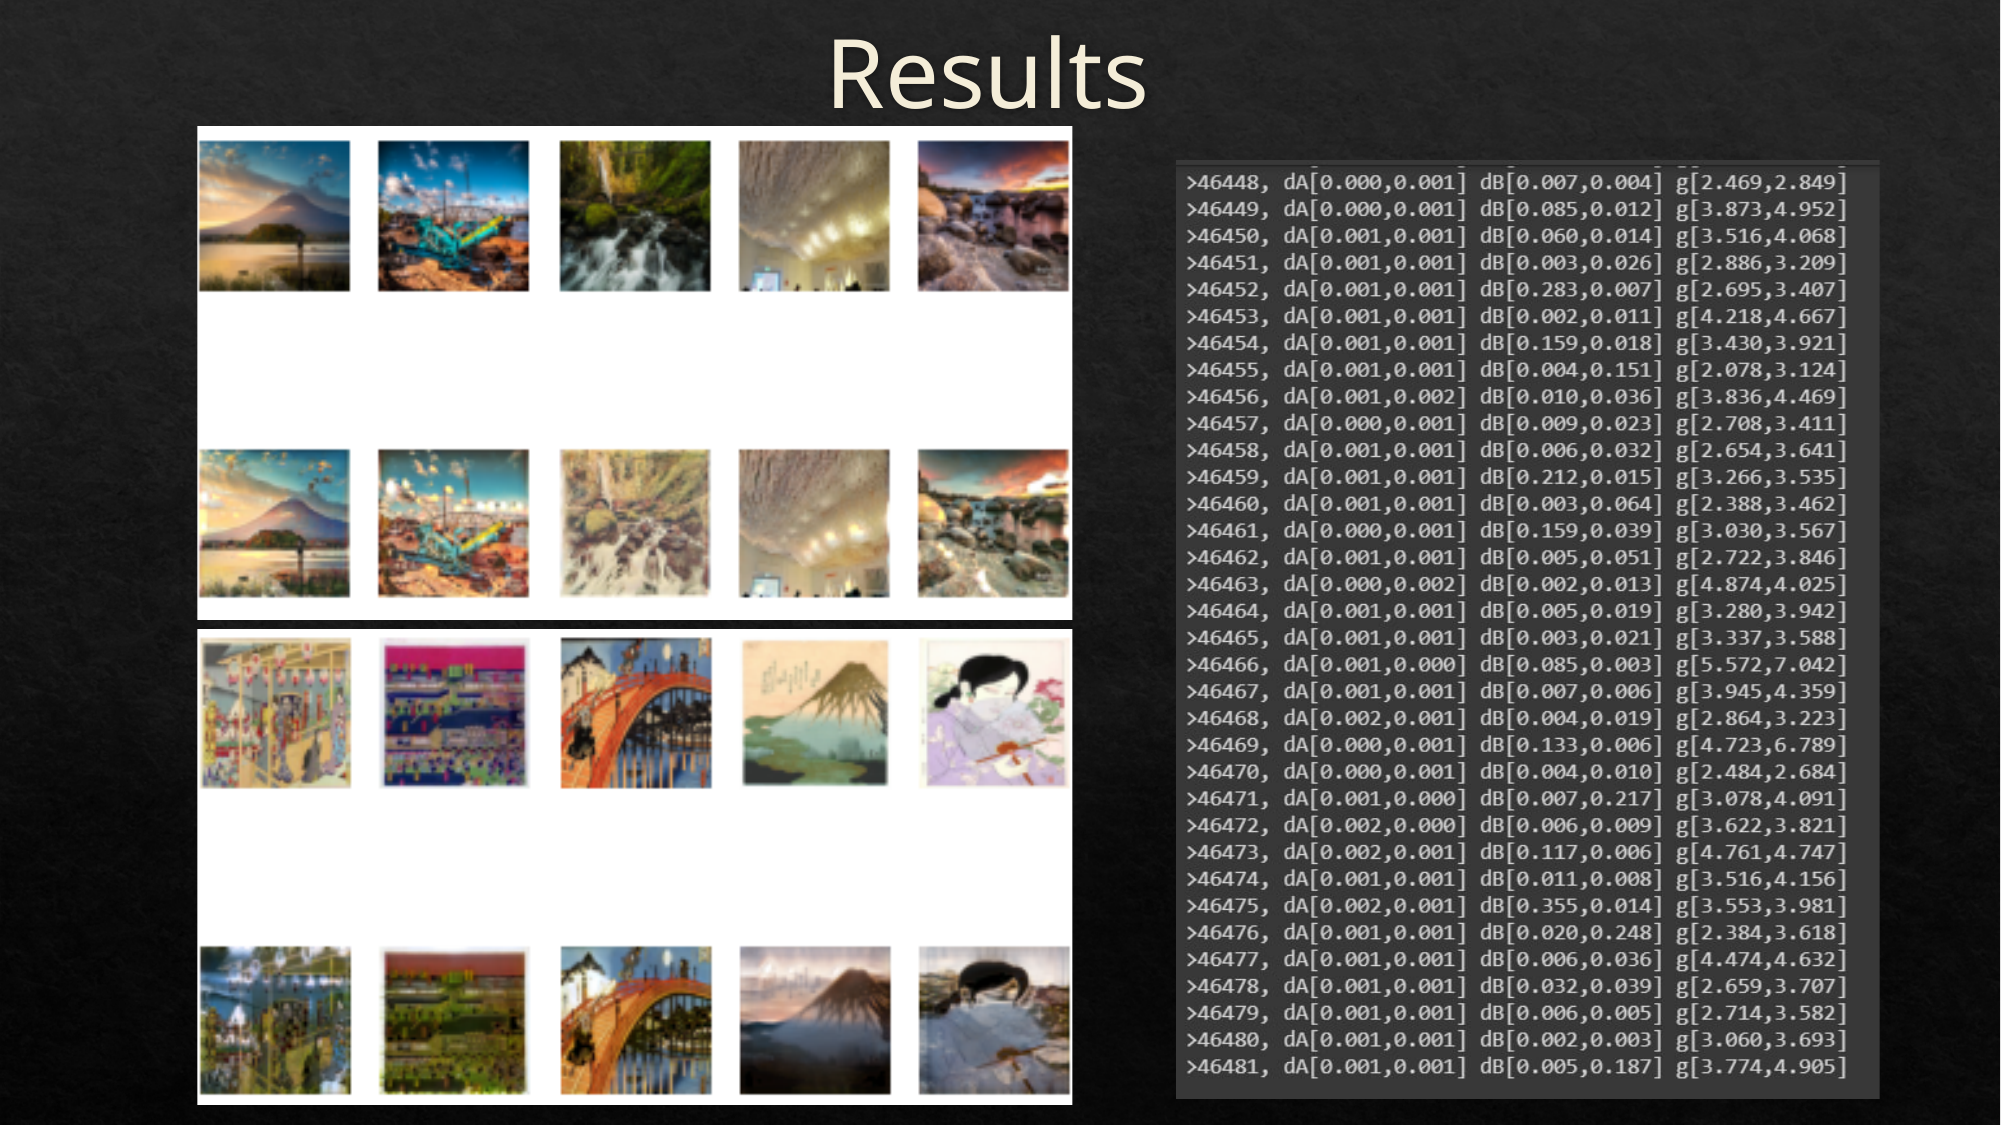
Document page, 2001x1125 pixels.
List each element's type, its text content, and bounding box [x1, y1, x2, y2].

picture [1175, 160, 1880, 1099]
picture [197, 629, 1073, 1105]
picture [197, 126, 1073, 620]
title Results [150, 0, 1850, 157]
